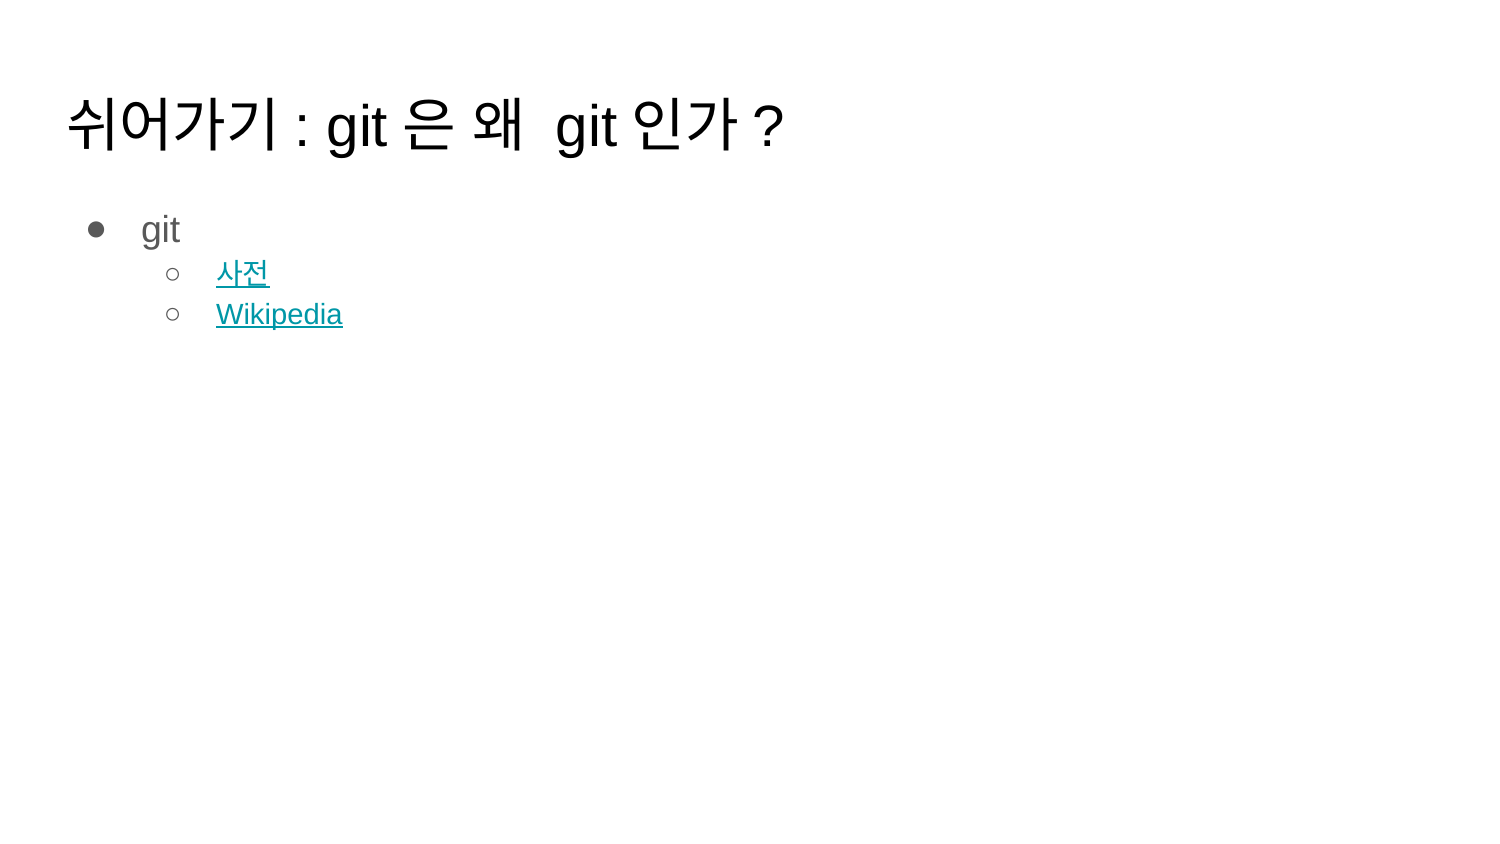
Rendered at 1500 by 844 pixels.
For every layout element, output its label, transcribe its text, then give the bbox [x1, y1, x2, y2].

title 쉬어가기: git은 왜 git인가? [51, 72, 1449, 167]
list git 사전 Wikipedia [51, 183, 1449, 744]
